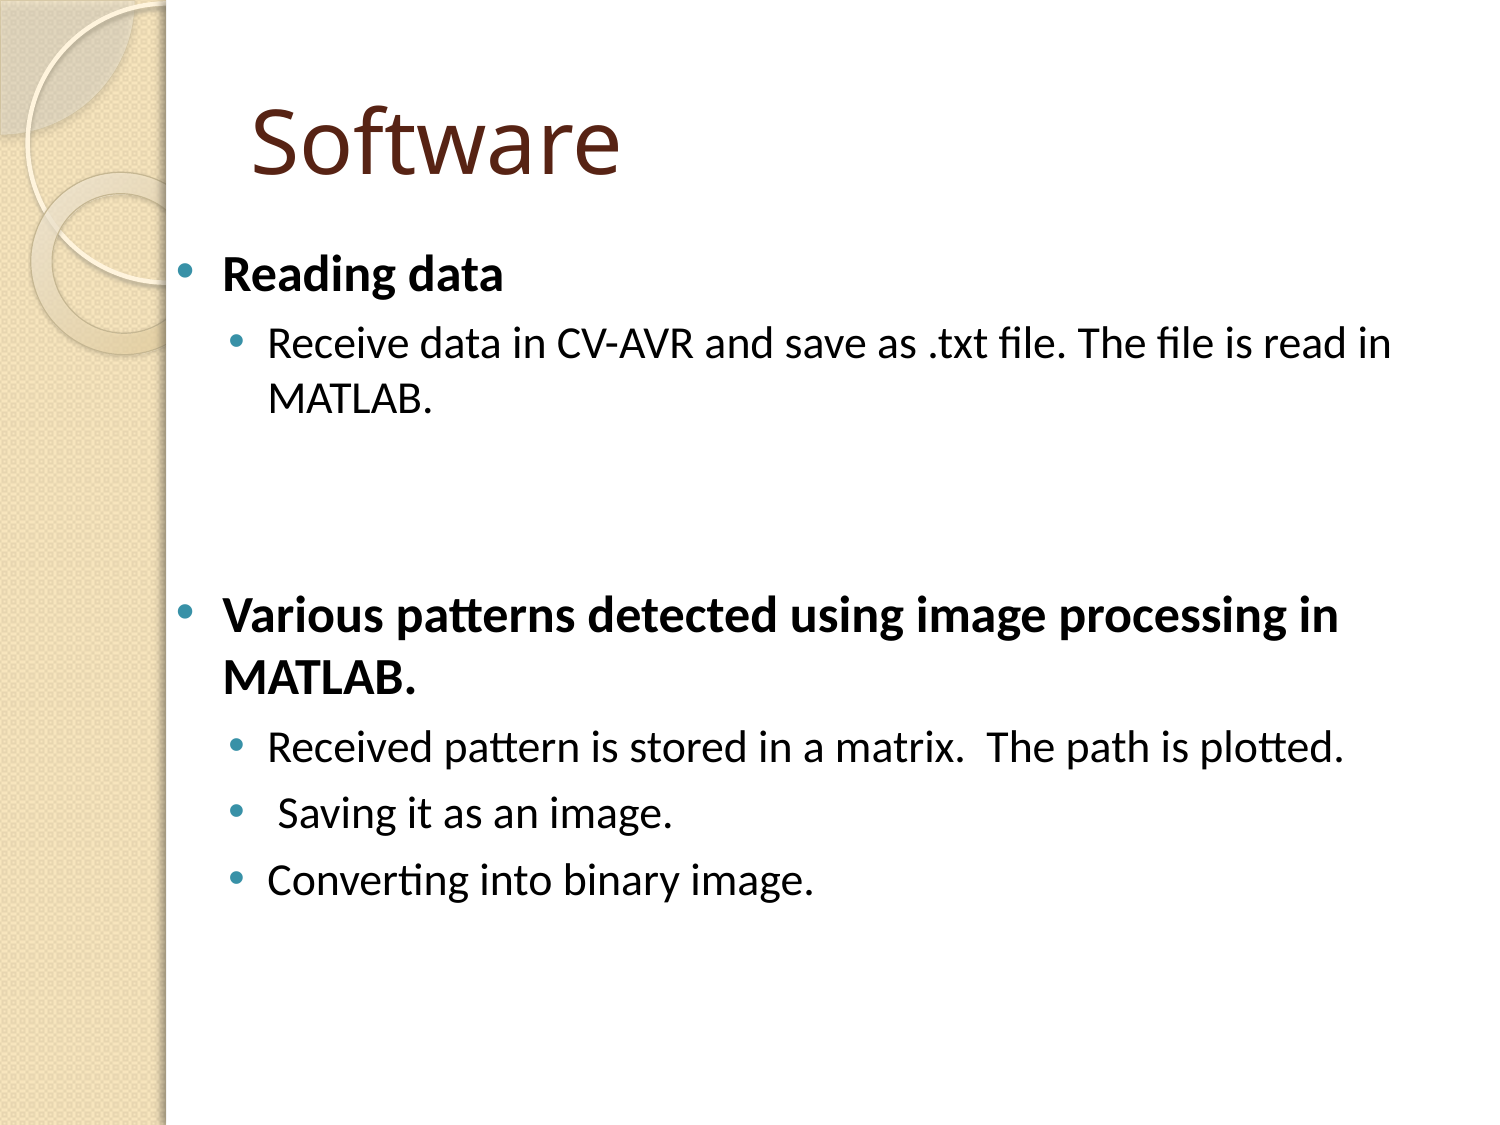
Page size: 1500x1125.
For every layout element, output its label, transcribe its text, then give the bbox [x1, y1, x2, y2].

list Reading data Receive data in CV-AVR and save as .txt file. The file is read in MATLAB. Various patterns detected using image processing in MATLAB. Received pattern is stored in a matrix. The path is plotted. Saving it as an image. Converting into binary image. [147, 231, 1500, 1020]
title Software [235, 45, 1466, 231]
